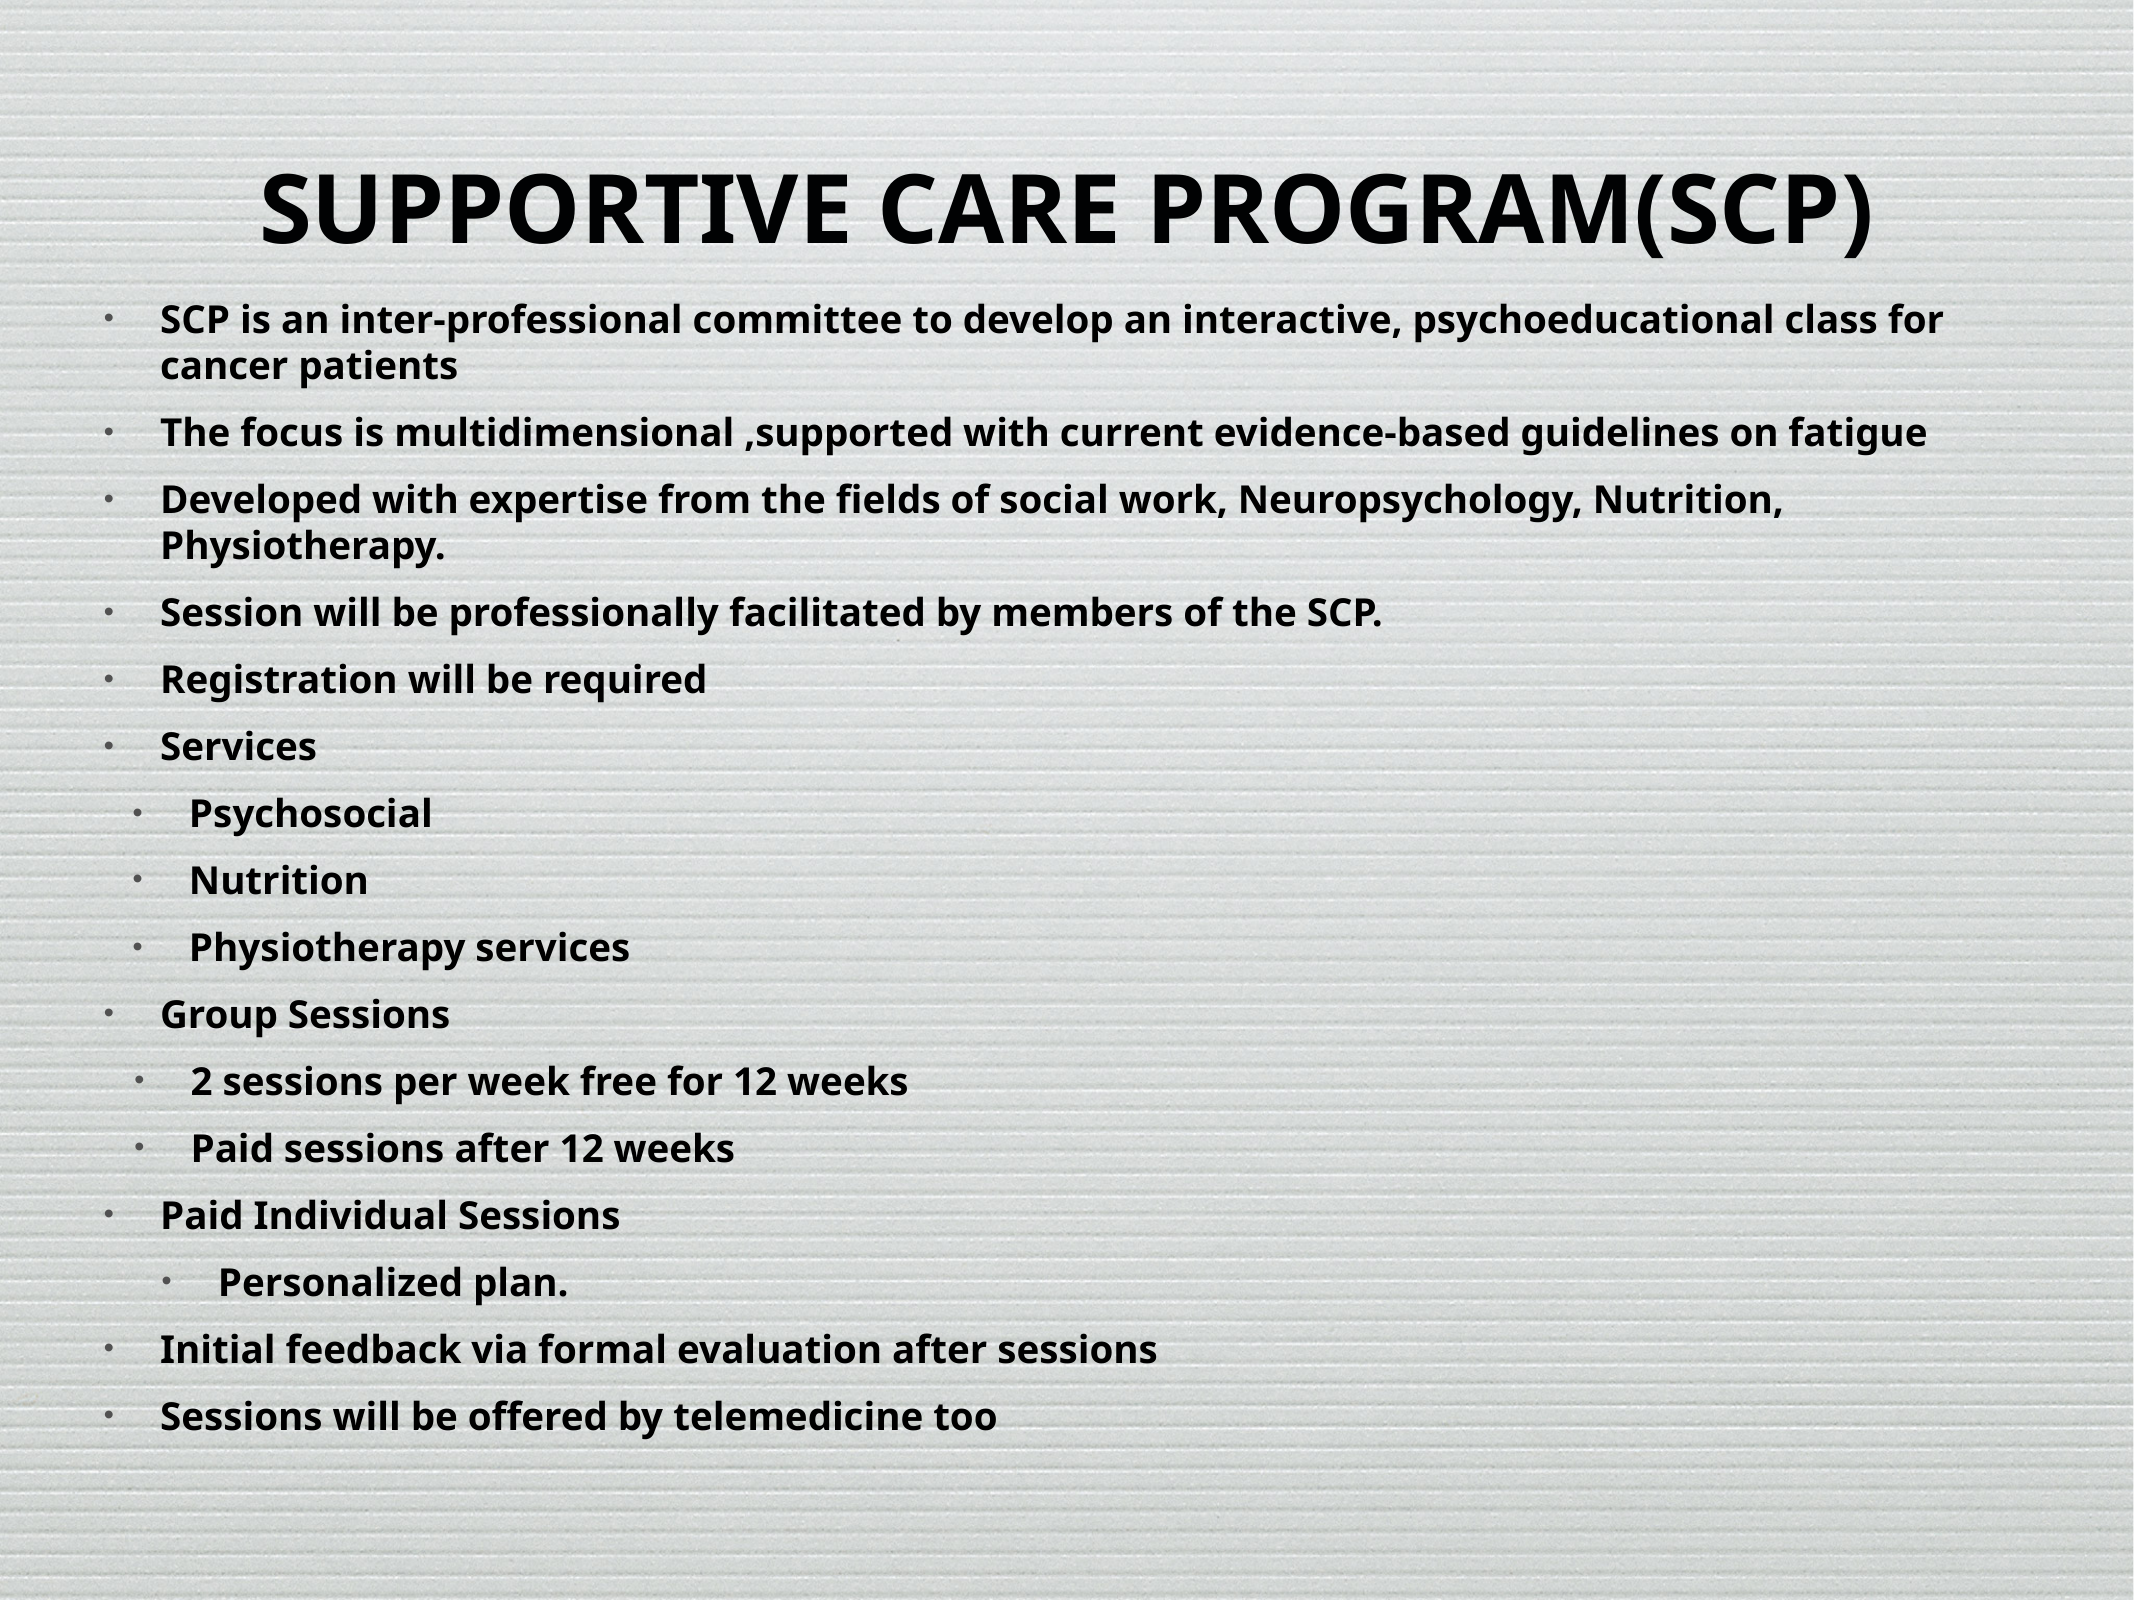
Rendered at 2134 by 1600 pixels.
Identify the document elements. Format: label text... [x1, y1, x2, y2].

picture [0, 0, 2134, 1600]
title SCP is an inter-professional committee to develop an interactive, psychoeducational class for cancer patients The focus is multidimensional ,supported with current evidence-based guidelines on fatigue Developed with expertise from the fields of social work, Neuropsychology, Nutrition, Physiotherapy. Session will be professionally facilitated by members of the SCP. Registration will be required Services Psychosocial Nutrition Physiotherapy services Group Sessions 2 sessions per week free for 12 weeks Paid sessions after 12 weeks Paid Individual Sessions Personalized plan. Initial feedback via formal evaluation after sessions Sessions will be offered by telemedicine too [95, 253, 2039, 1535]
subtitle SUPPORTIVE CARE PROGRAM(SCP) [128, 82, 2005, 253]
